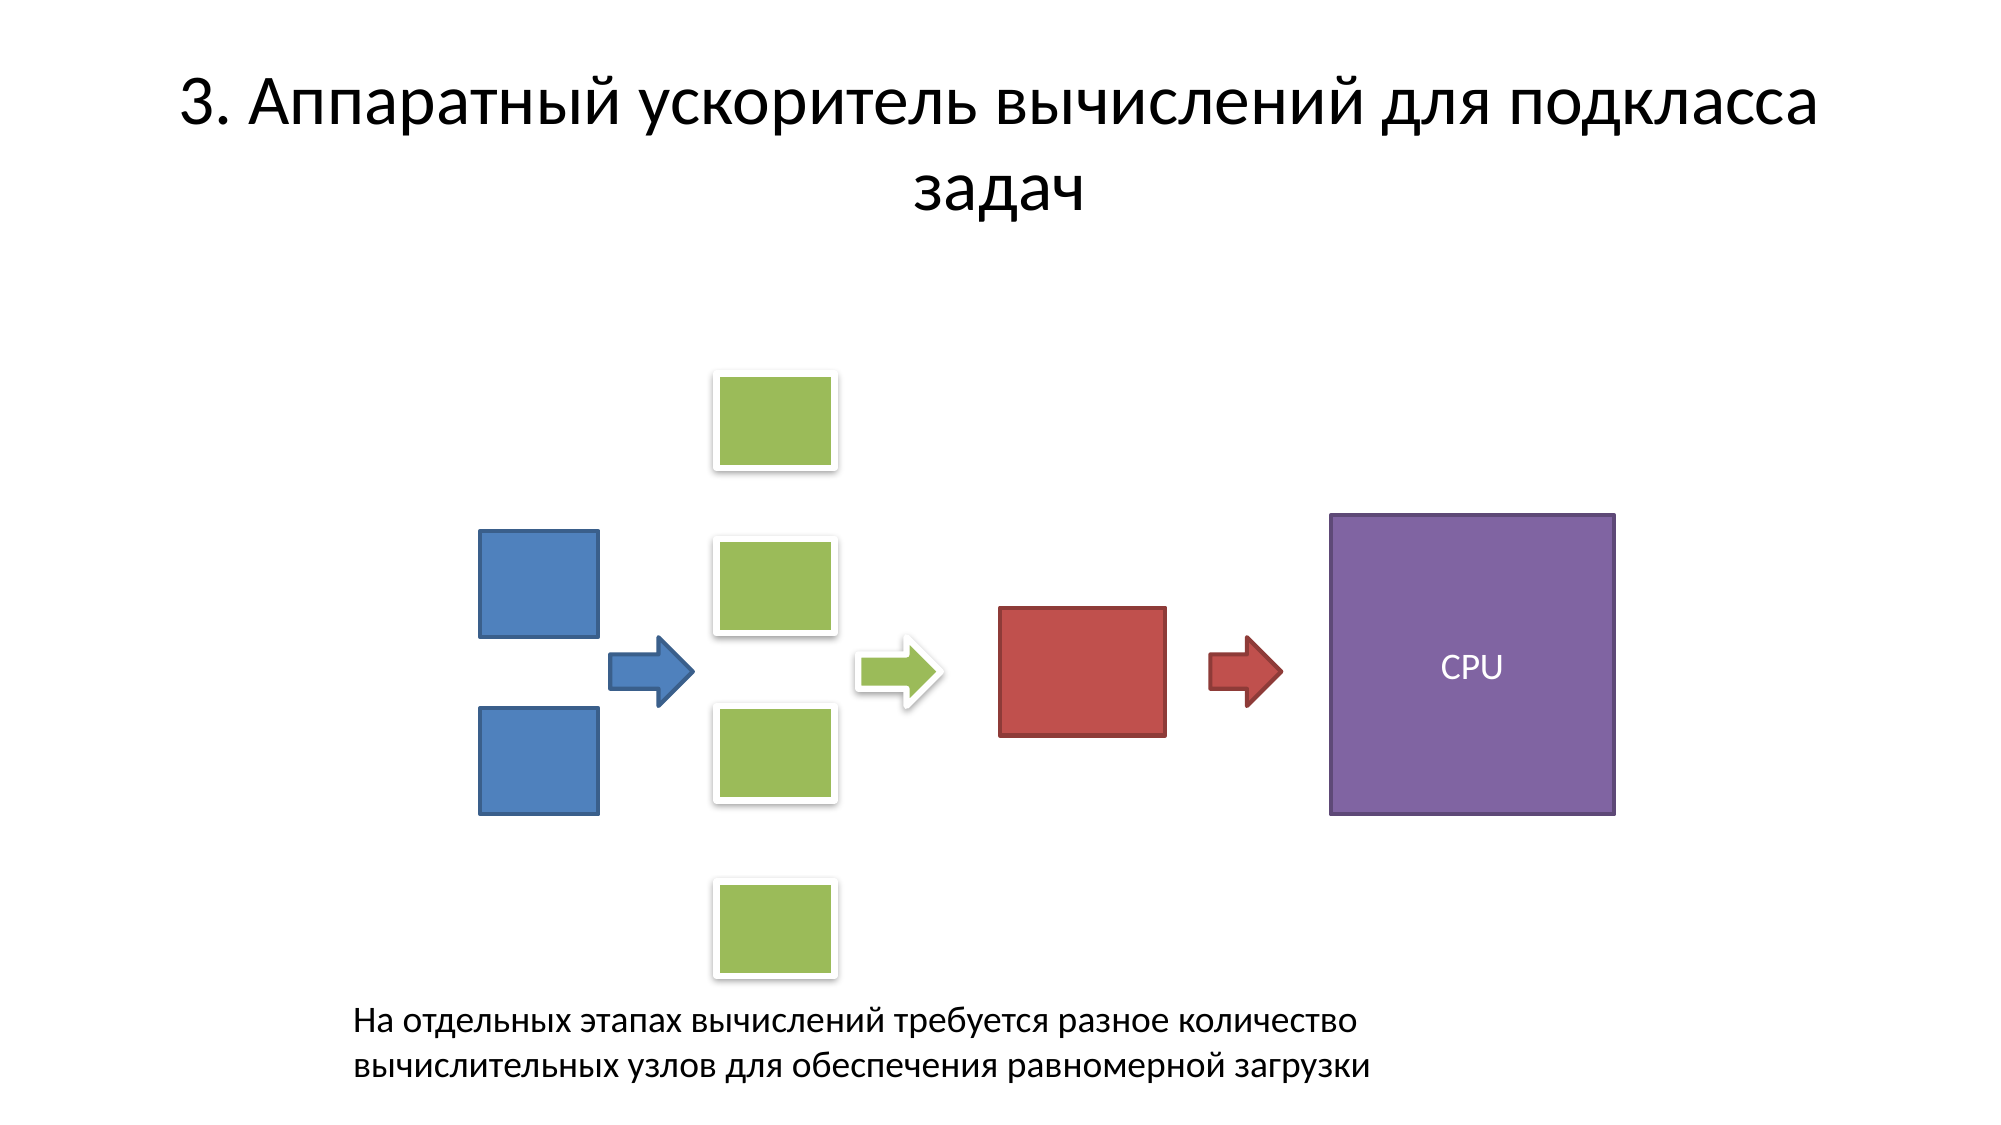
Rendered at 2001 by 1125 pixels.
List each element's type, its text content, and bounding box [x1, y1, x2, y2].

text_box [713, 703, 838, 804]
text_box [713, 536, 838, 636]
title 3. Аппаратный ускоритель вычислений для подкласса задач [99, 45, 1900, 233]
text_box [1208, 635, 1284, 708]
text_box [998, 606, 1167, 738]
text_box [855, 634, 944, 709]
text_box CPU [1329, 513, 1616, 816]
text_box [713, 878, 838, 979]
text_box [713, 370, 838, 471]
text_box На отдельных этапах вычислений требуется разное количество вычислительных узлов для обеспечения равномерной загрузки [338, 987, 1461, 1093]
text_box [478, 706, 600, 816]
text_box [478, 529, 600, 639]
text_box [608, 635, 695, 708]
